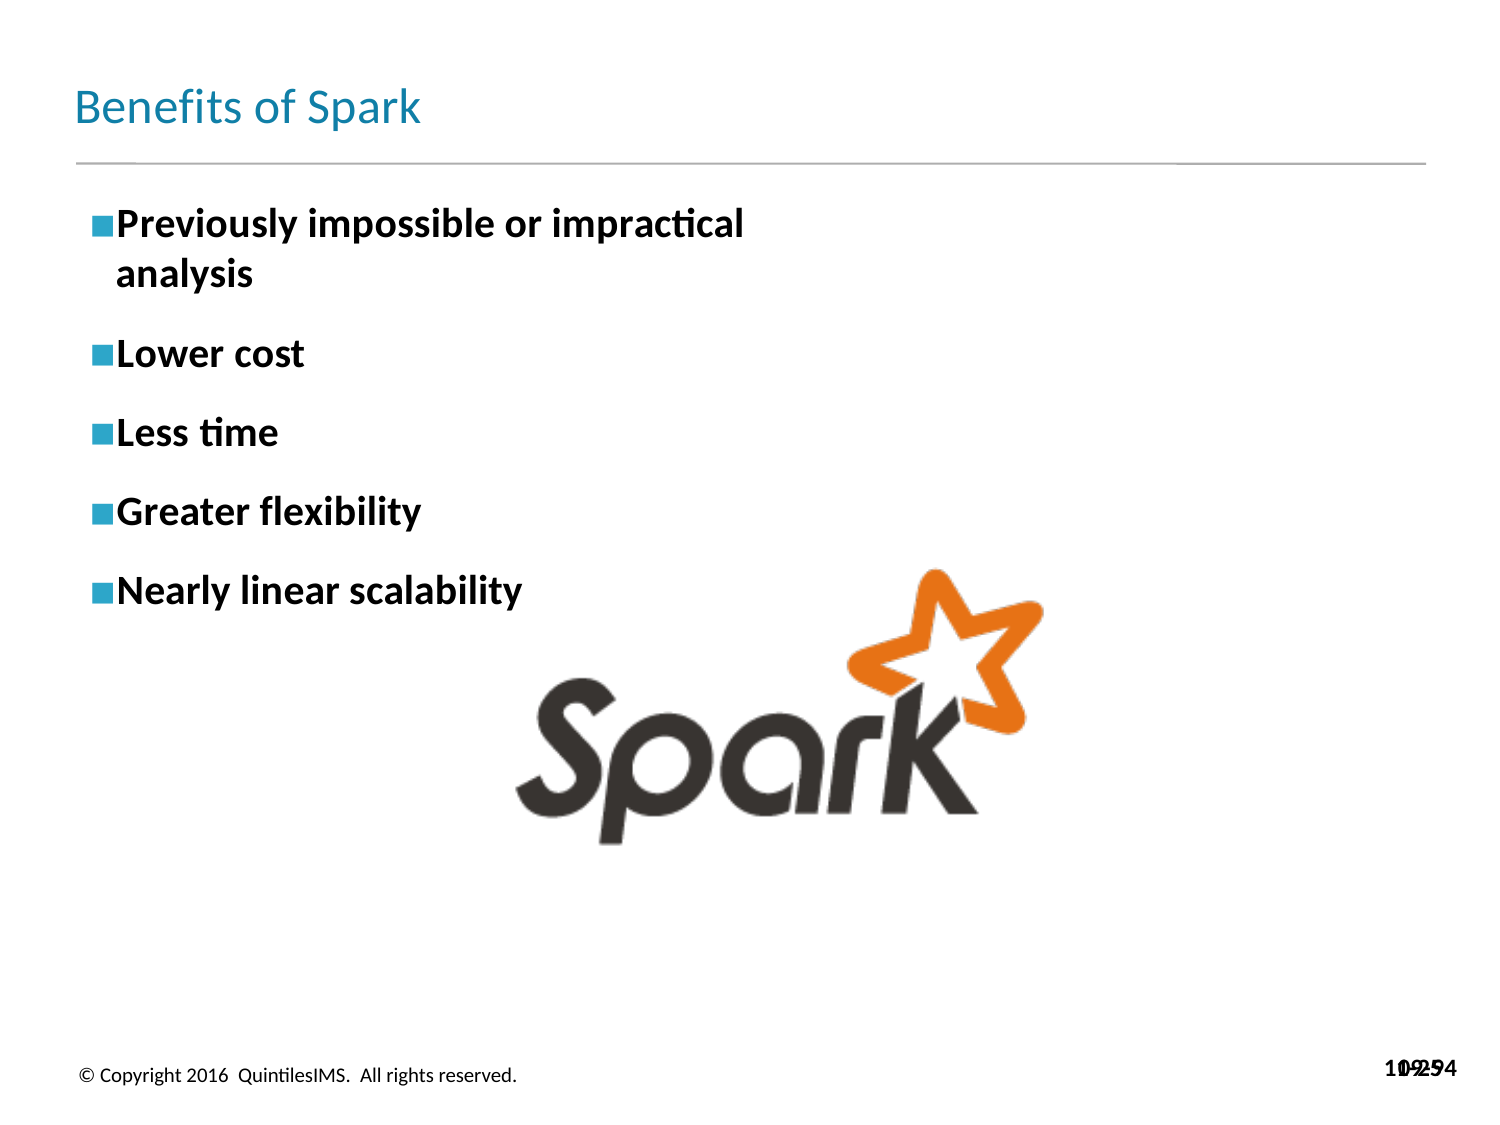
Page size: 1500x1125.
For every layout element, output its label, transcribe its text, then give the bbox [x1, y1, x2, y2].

text_box [510, 564, 1048, 850]
footer © Copyright 2016 QuintilesIMS. All rights reserved. [76, 1061, 1188, 1125]
slide_number 09-94 [1395, 1051, 1461, 1081]
title Benefits of Spark [72, 73, 1428, 262]
text_box Previously impossible or impractical analysis Lower cost Less time Greater flexibility Nearly linear scalability [86, 262, 887, 613]
text_box 11-25 [1381, 1051, 1447, 1082]
